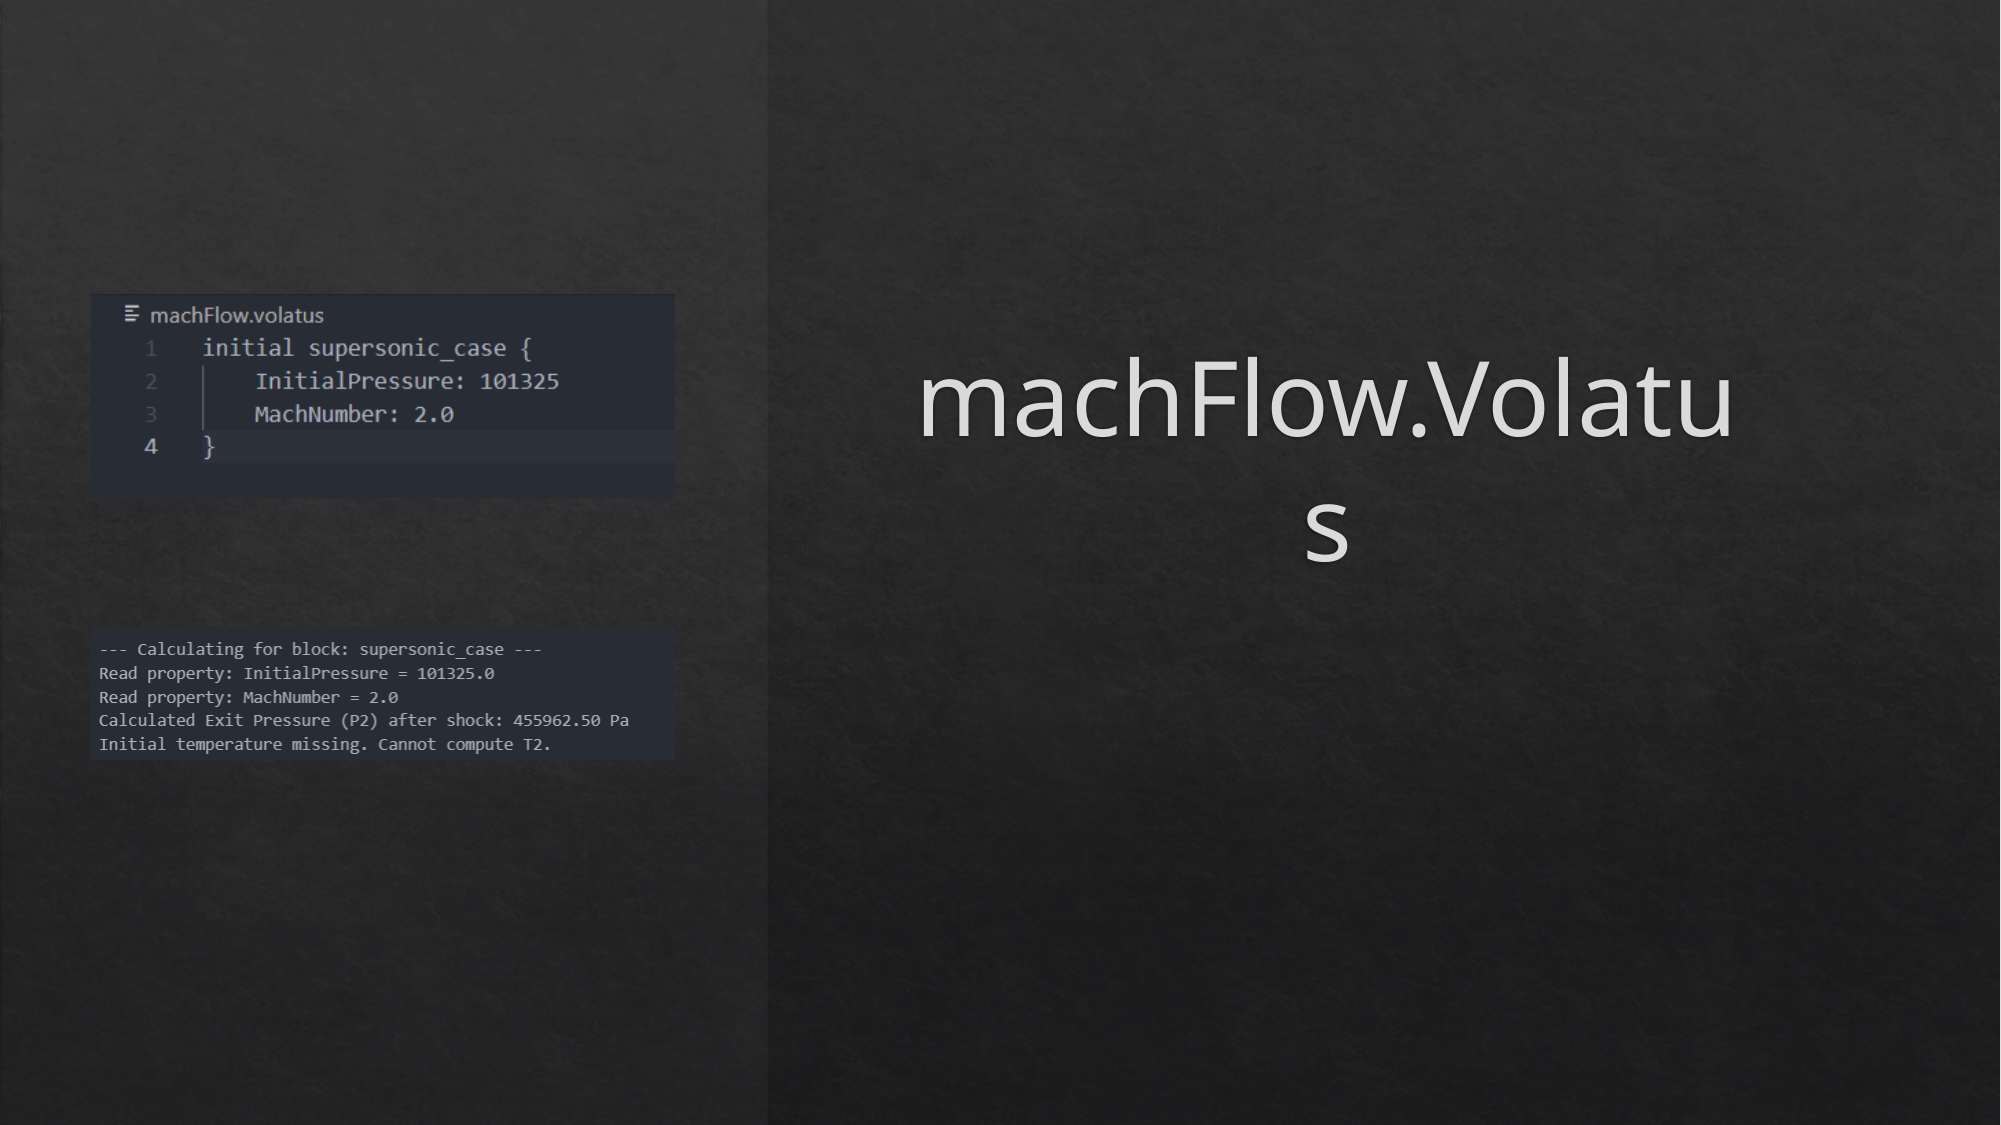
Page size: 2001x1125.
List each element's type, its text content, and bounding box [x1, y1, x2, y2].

picture [0, 0, 768, 1125]
title machFlow.Volatus [880, 202, 1774, 591]
